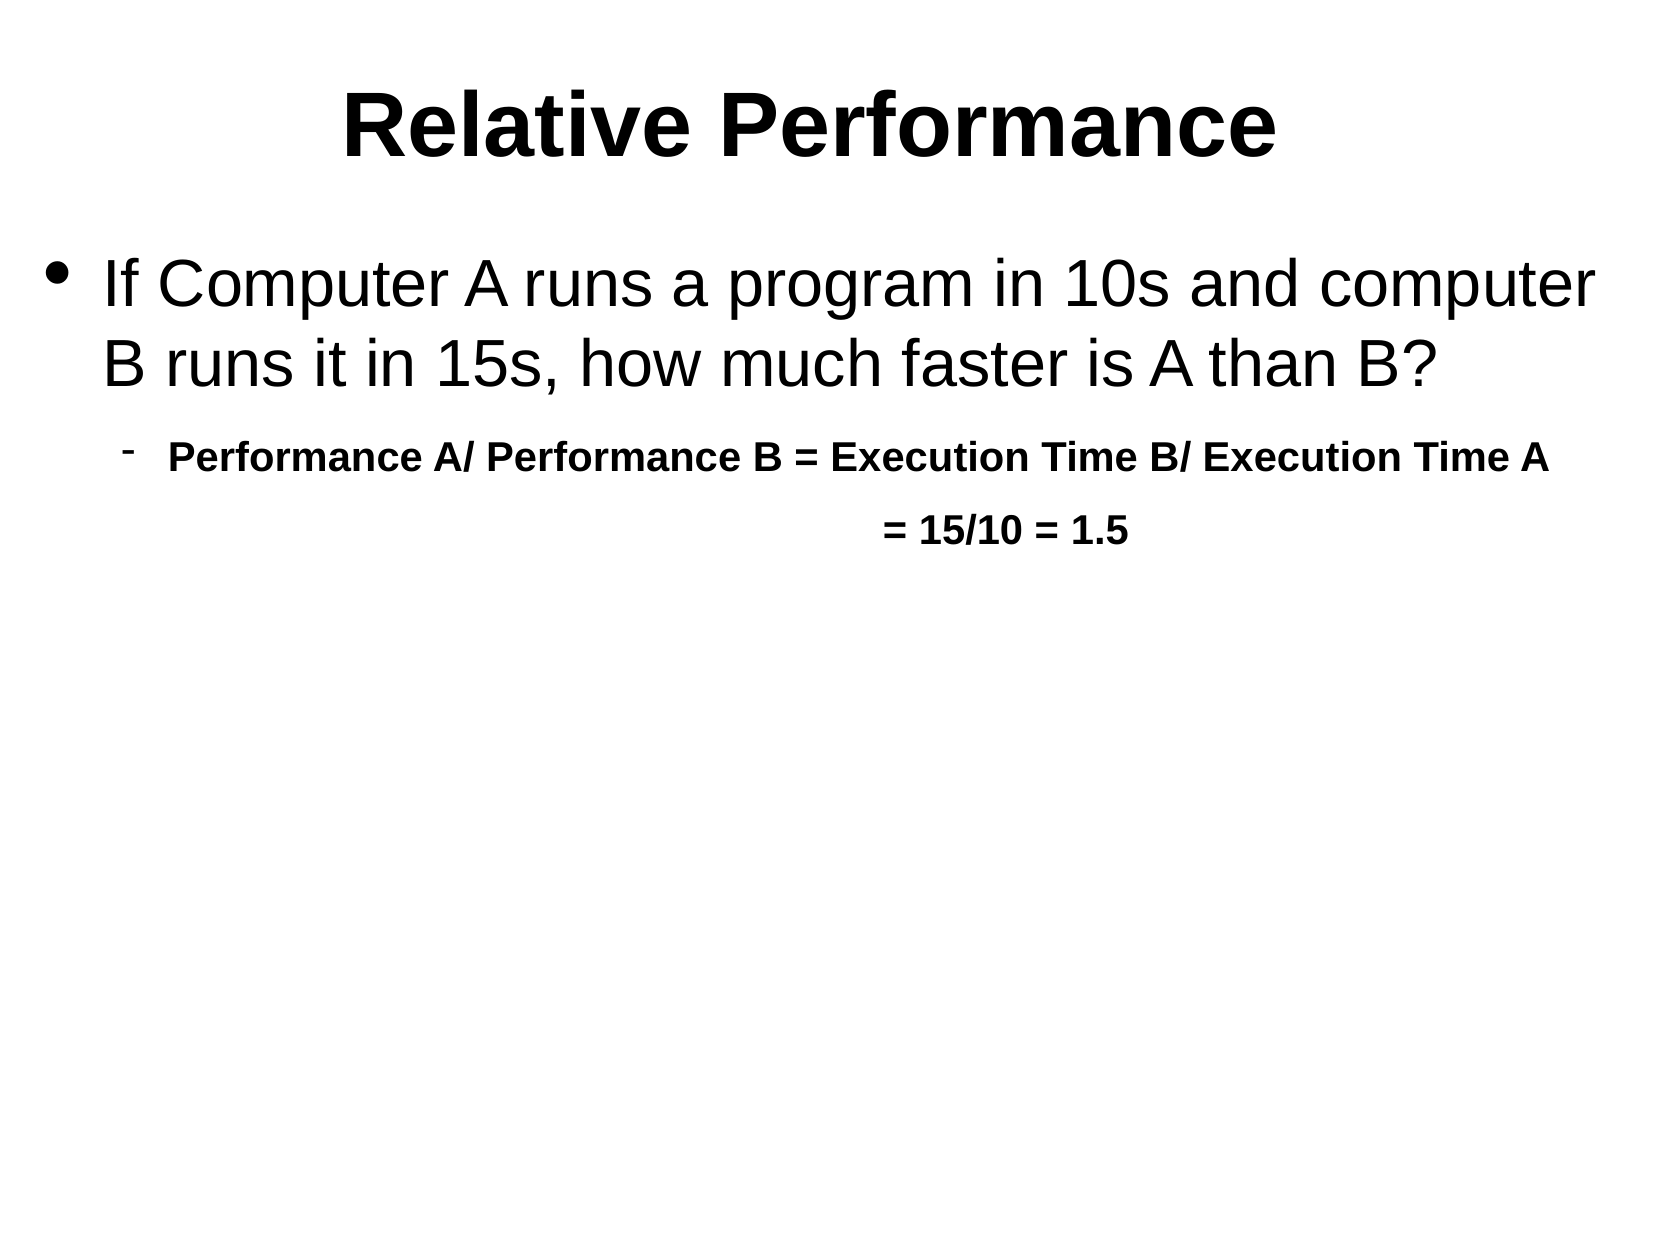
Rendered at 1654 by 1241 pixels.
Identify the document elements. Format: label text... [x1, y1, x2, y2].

text_box Relative Performance [48, 63, 1598, 177]
text_box If Computer A runs a program in 10s and computer B runs it in 15s, how much faster is A than B? Performance A/ Performance B = Execution Time B/ Execution Time A = 15/10 = 1.5 [46, 240, 1607, 960]
